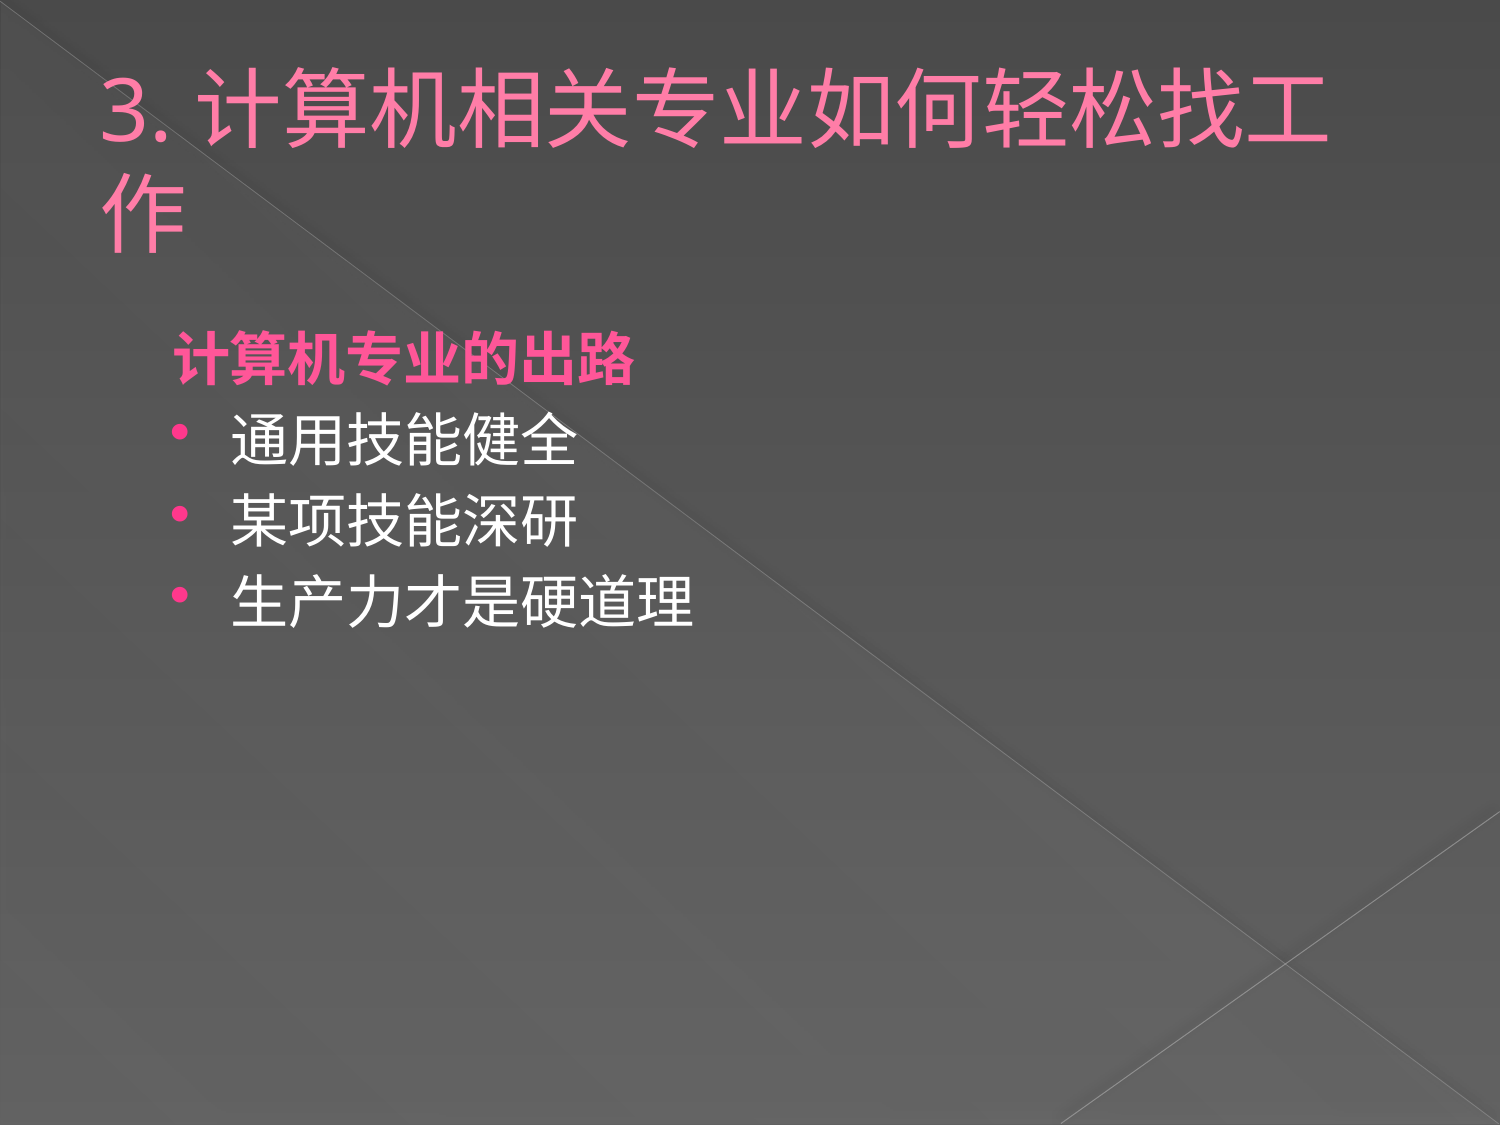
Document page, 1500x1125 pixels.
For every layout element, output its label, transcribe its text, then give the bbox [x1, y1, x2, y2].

title 3.计算机相关专业如何轻松找工作 [5, 43, 1431, 274]
list 计算机专业的出路 通用技能健全 某项技能深研 生产力才是硬道理 [147, 314, 1107, 646]
